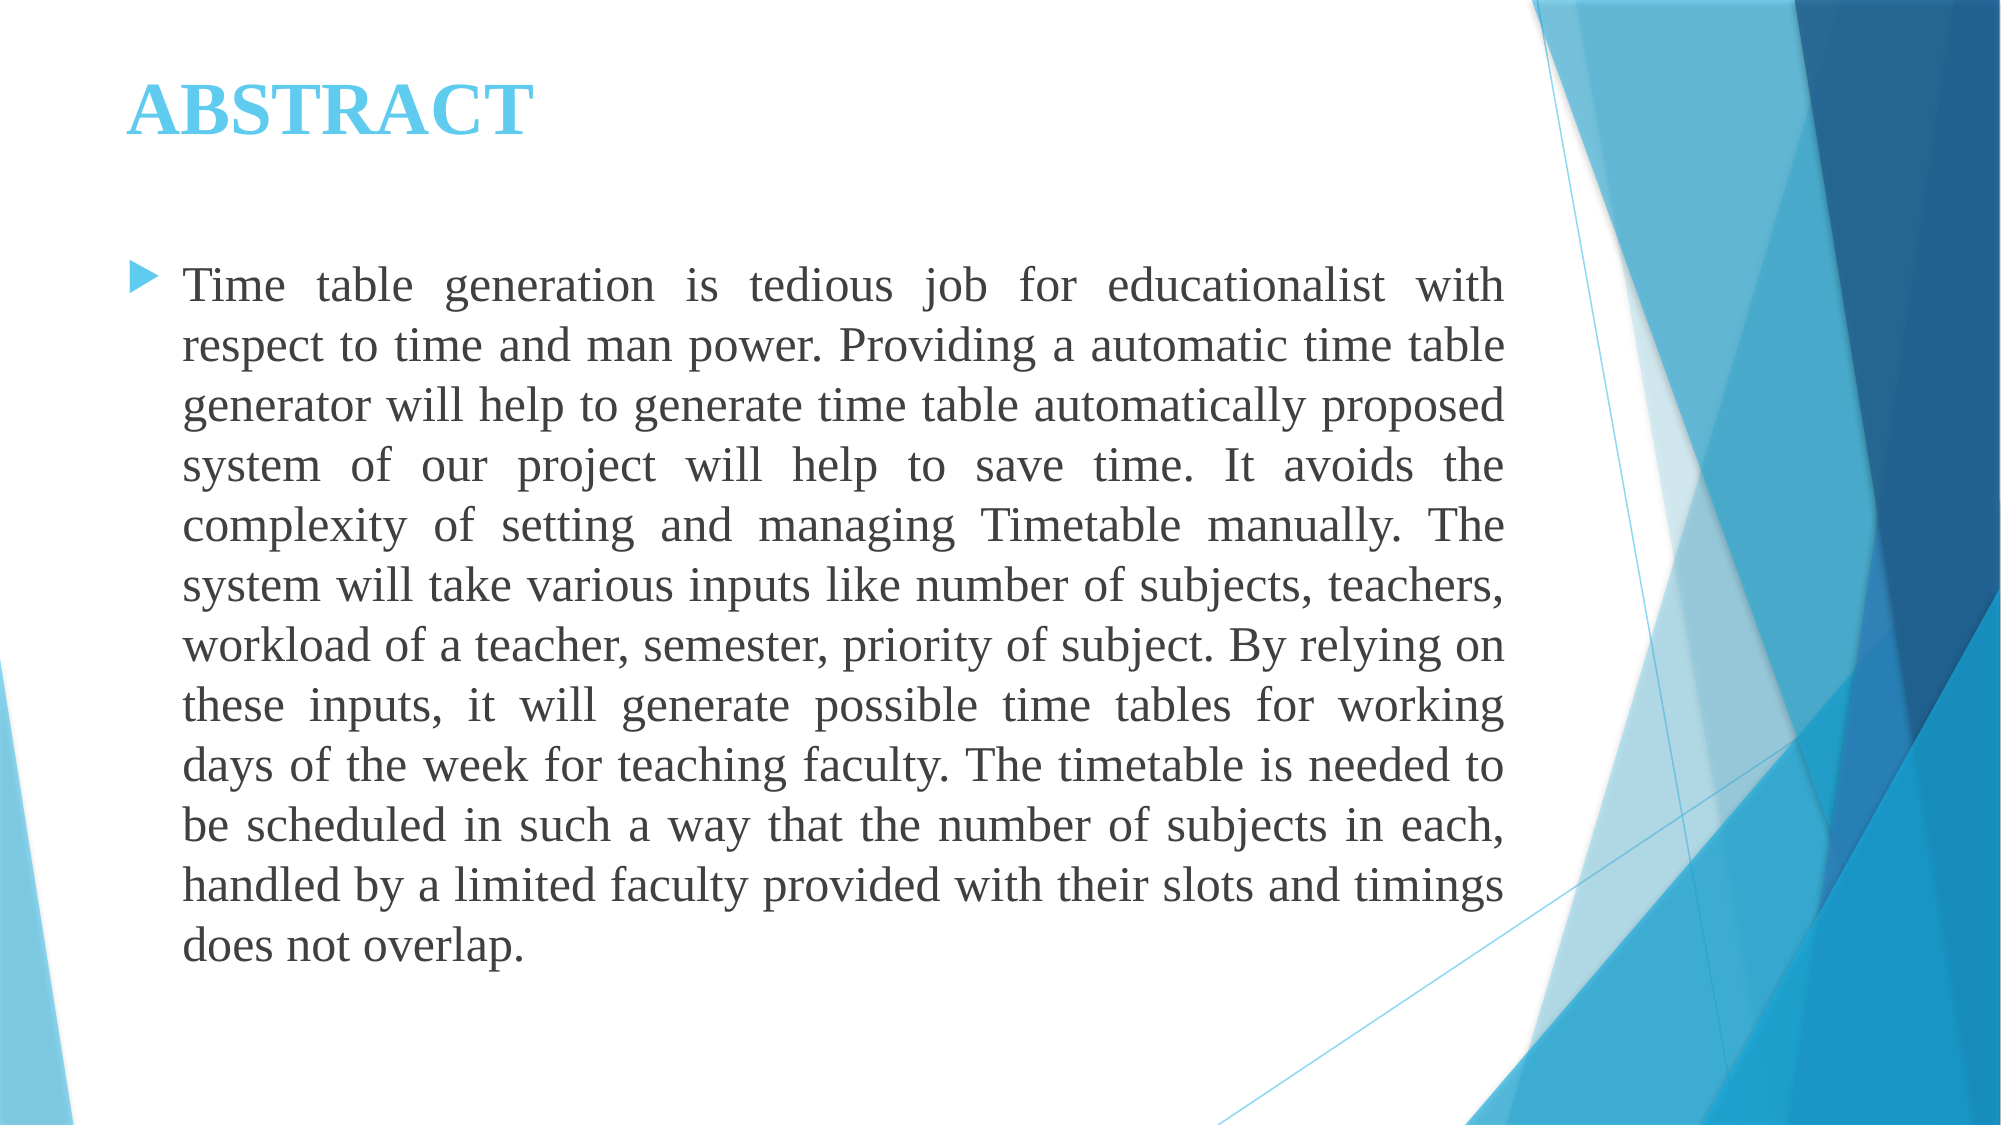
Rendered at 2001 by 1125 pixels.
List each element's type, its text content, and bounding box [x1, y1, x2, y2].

list Time table generation is tedious job for educationalist with respect to time and man power. Providing a automatic time table generator will help to generate time table automatically proposed system of our project will help to save time. It avoids the complexity of setting and managing Timetable manually. The system will take various inputs like number of subjects, teachers, workload of a teacher, semester, priority of subject. By relying on these inputs, it will generate possible time tables for working days of the week for teaching faculty. The timetable is needed to be scheduled in such a way that the number of subjects in each, handled by a limited faculty provided with their slots and timings does not overlap. [111, 244, 1522, 881]
title ABSTRACT [111, 52, 1522, 244]
